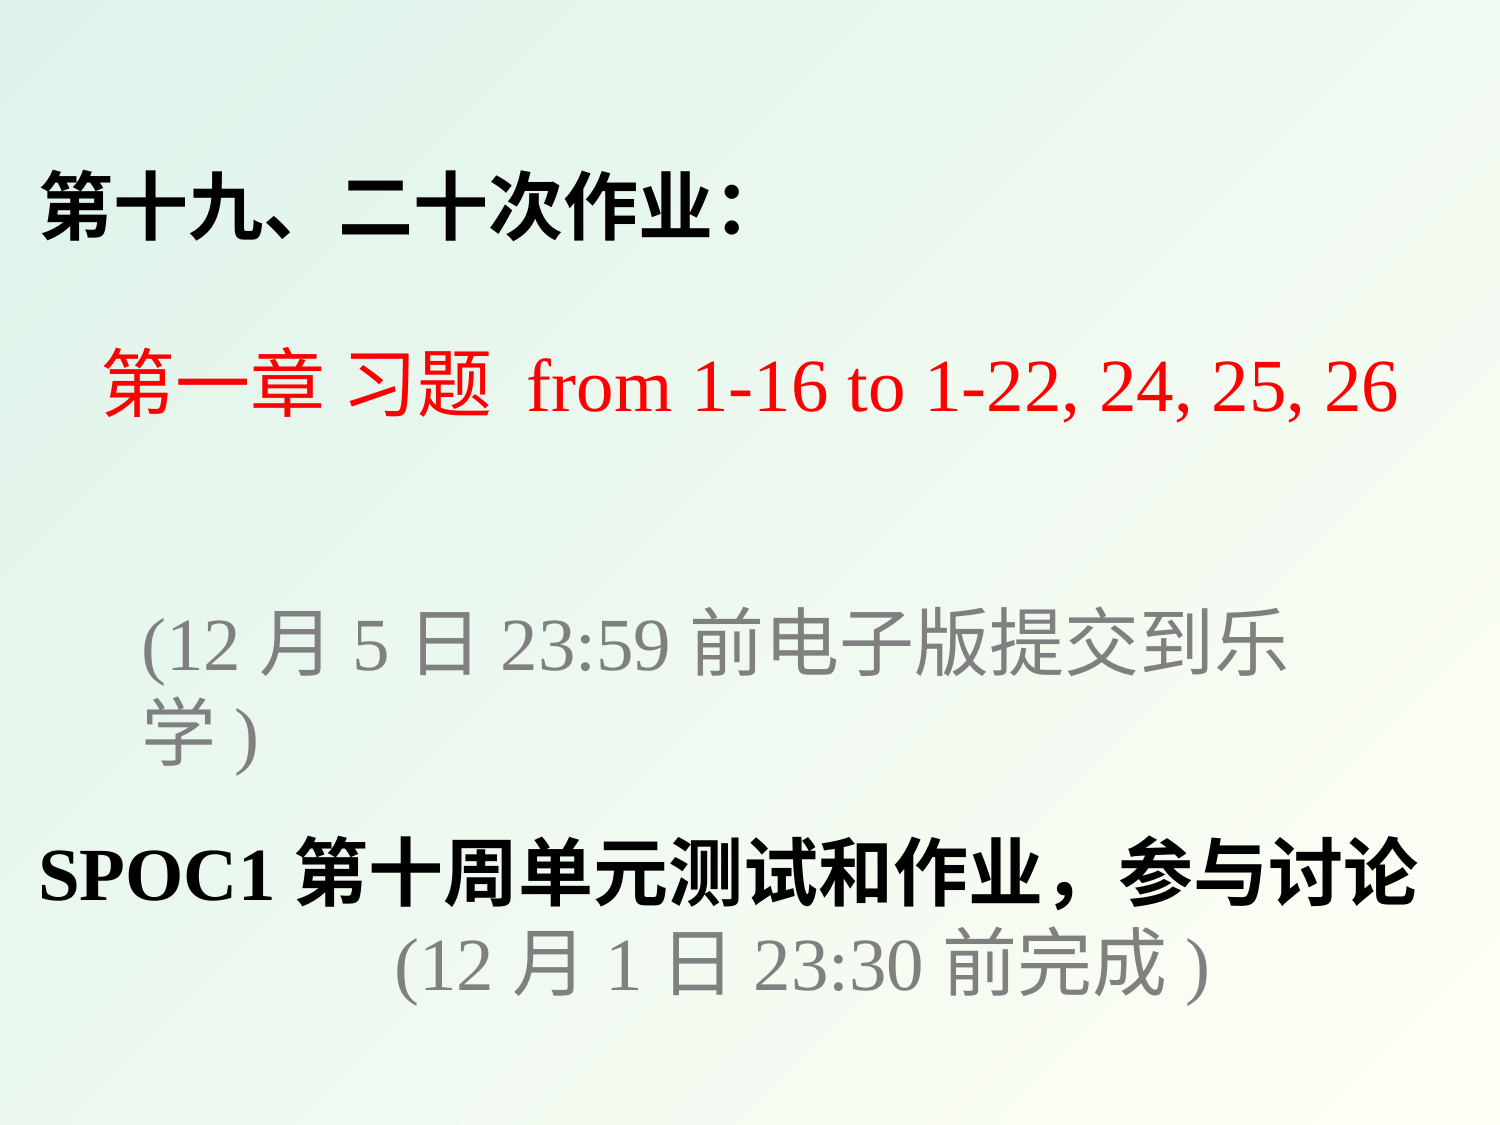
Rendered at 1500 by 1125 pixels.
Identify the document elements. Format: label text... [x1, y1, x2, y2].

text_box 第一章 习题 from 1-16 to 1-22, 24, 25, 26 [0, 329, 1500, 434]
text_box (12月5日23:59前电子版提交到乐学) [126, 588, 1374, 784]
text_box 第十九、二十次作业： [23, 152, 815, 257]
text_box SPOC1第十周单元测试和作业，参与讨论 (12月1日23:30前完成) [23, 818, 1474, 1014]
